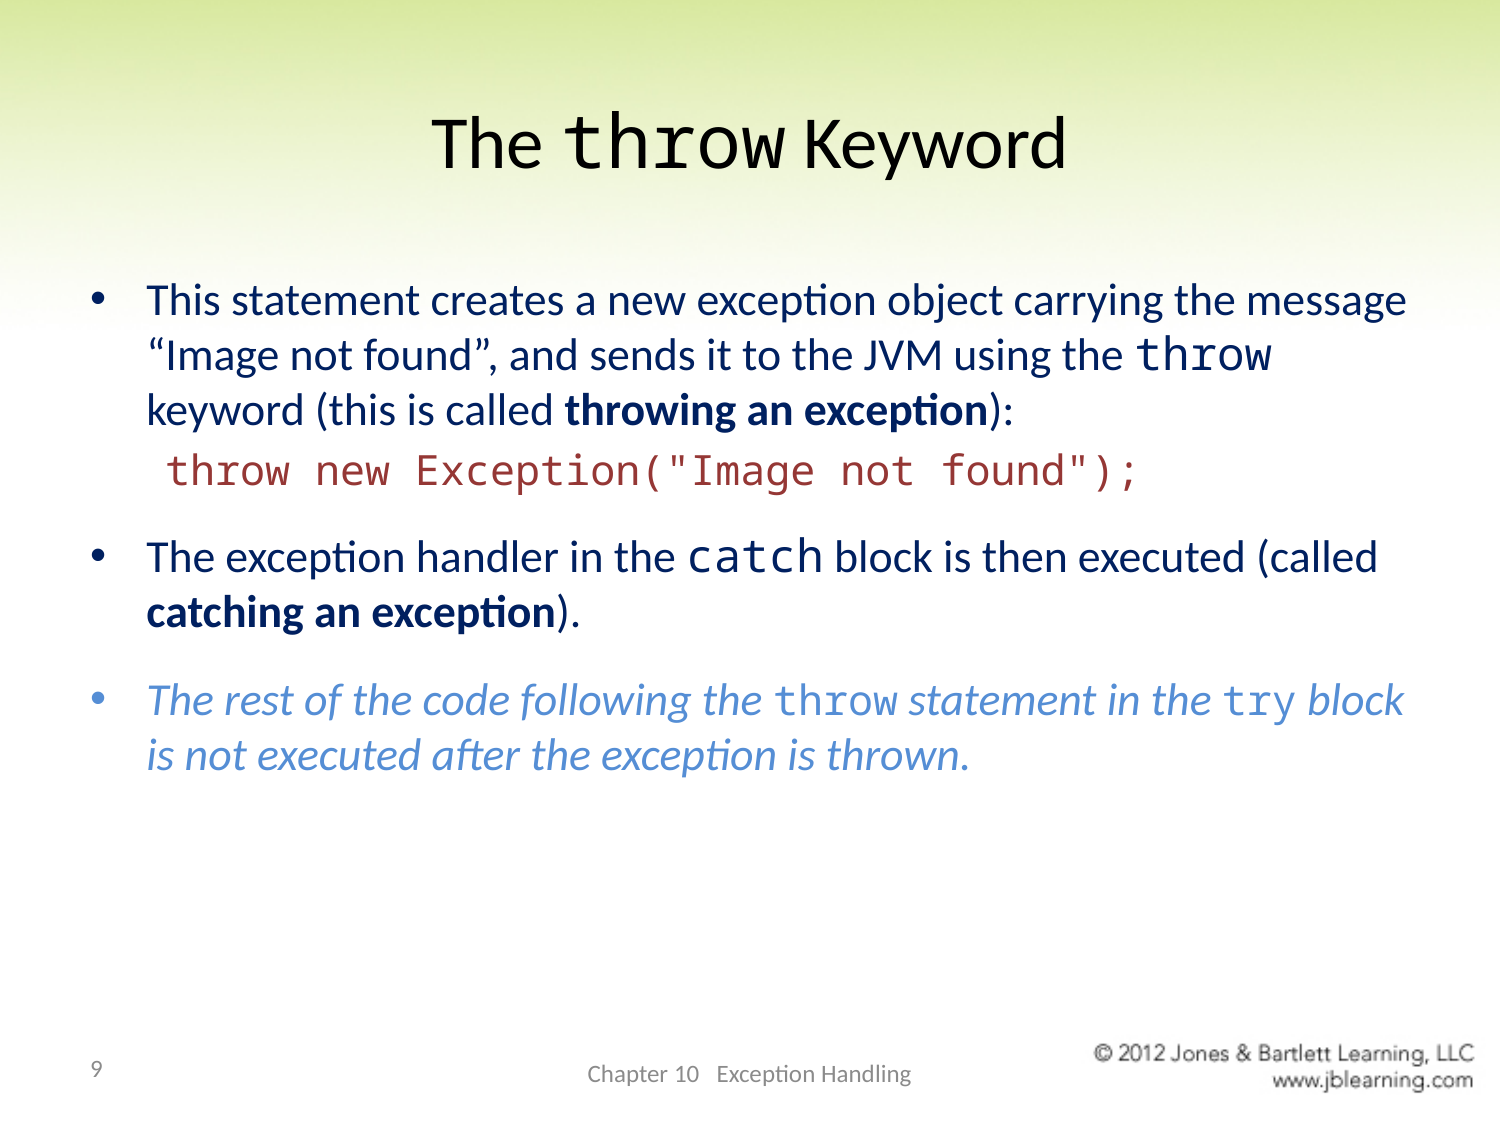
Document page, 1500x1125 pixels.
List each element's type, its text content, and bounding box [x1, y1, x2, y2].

picture [0, 0, 1500, 1125]
footer Chapter 10 Exception Handling [512, 1042, 988, 1103]
title The throw Keyword [75, 45, 1425, 233]
slide_number 9 [75, 1037, 425, 1098]
list This statement creates a new exception object carrying the message “Image not found”, and sends it to the JVM using the throw keyword (this is called throwing an exception): throw new Exception("Image not found"); The exception handler in the catch block is then executed (called catching an exception). The rest of the code following the throw statement in the try block is not executed after the exception is thrown. [75, 262, 1425, 1005]
